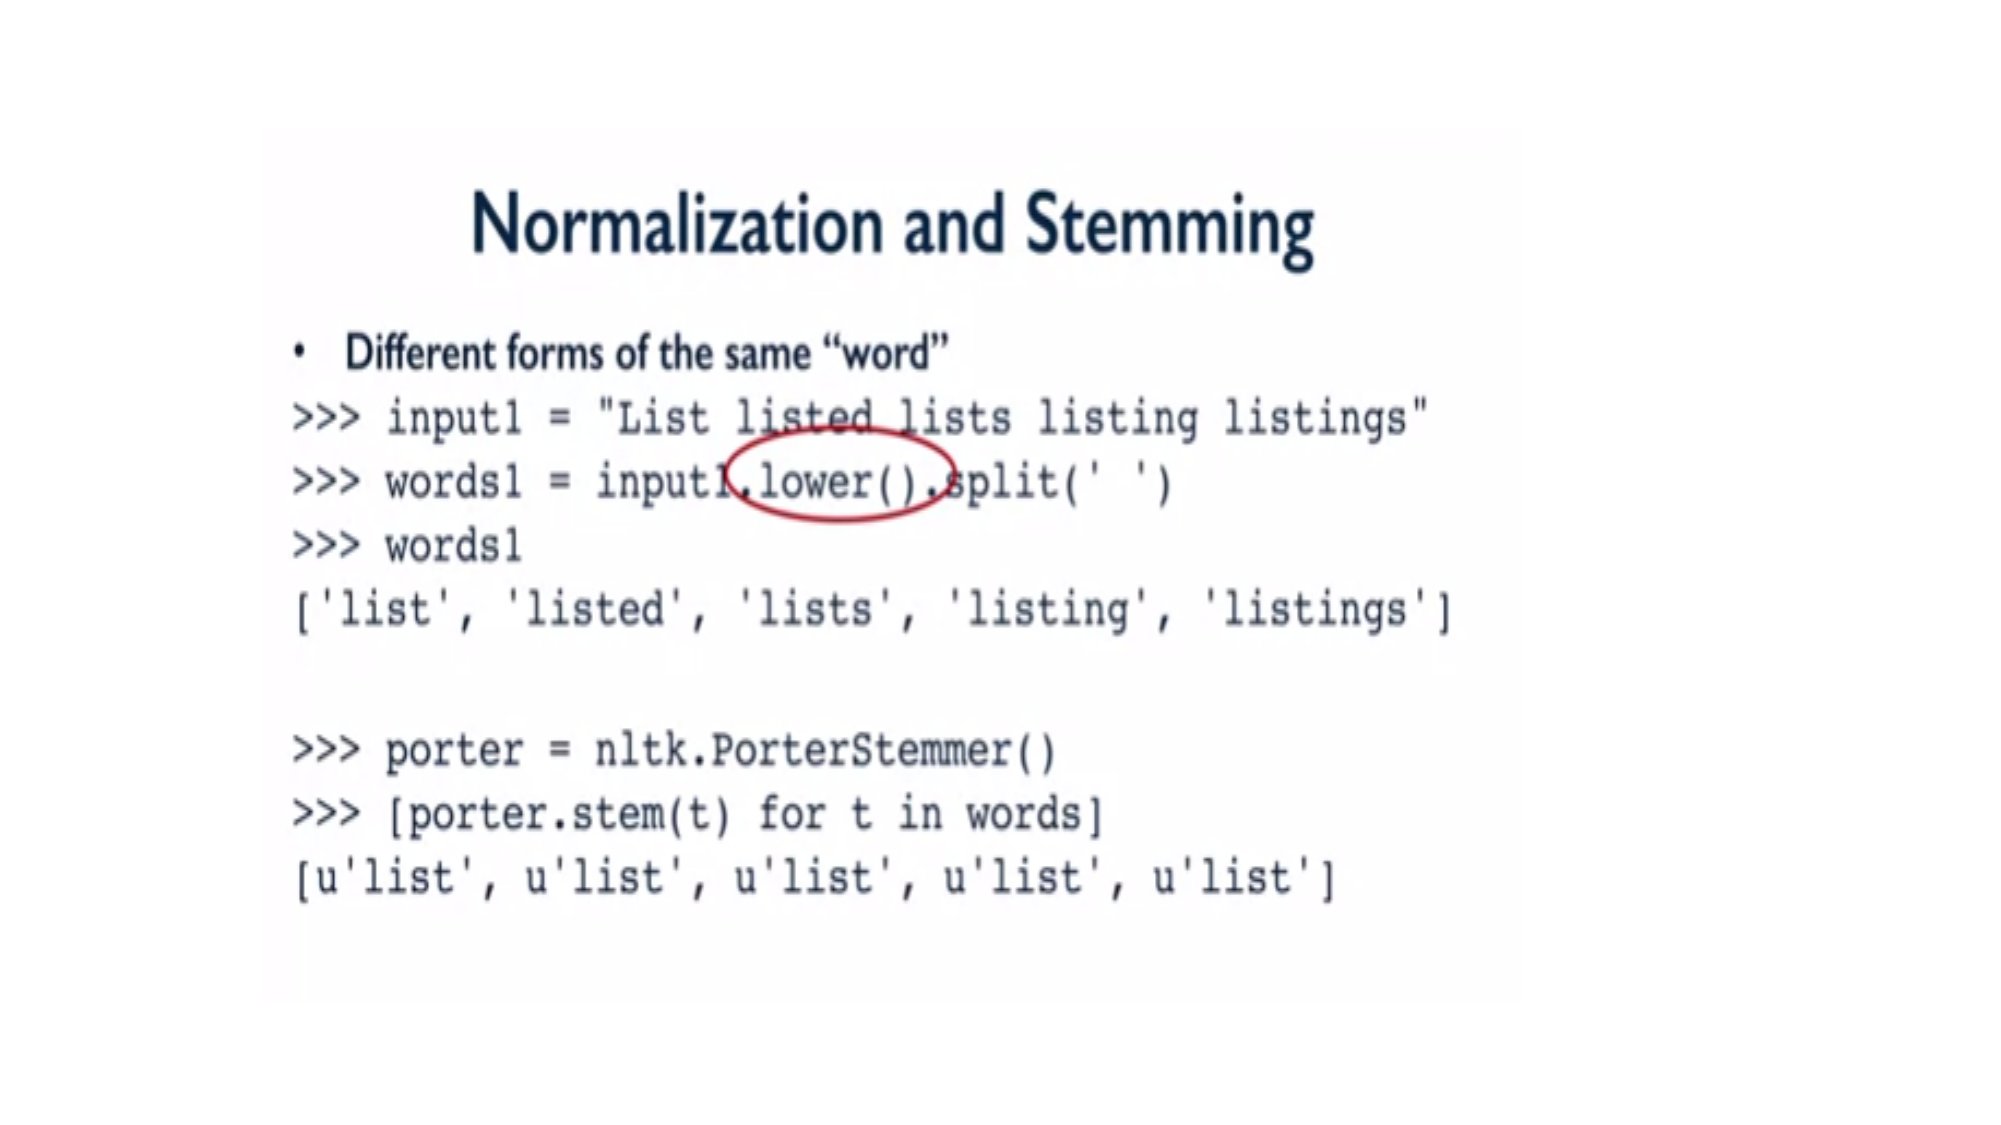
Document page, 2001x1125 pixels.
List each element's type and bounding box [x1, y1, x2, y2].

picture [261, 127, 1523, 1003]
